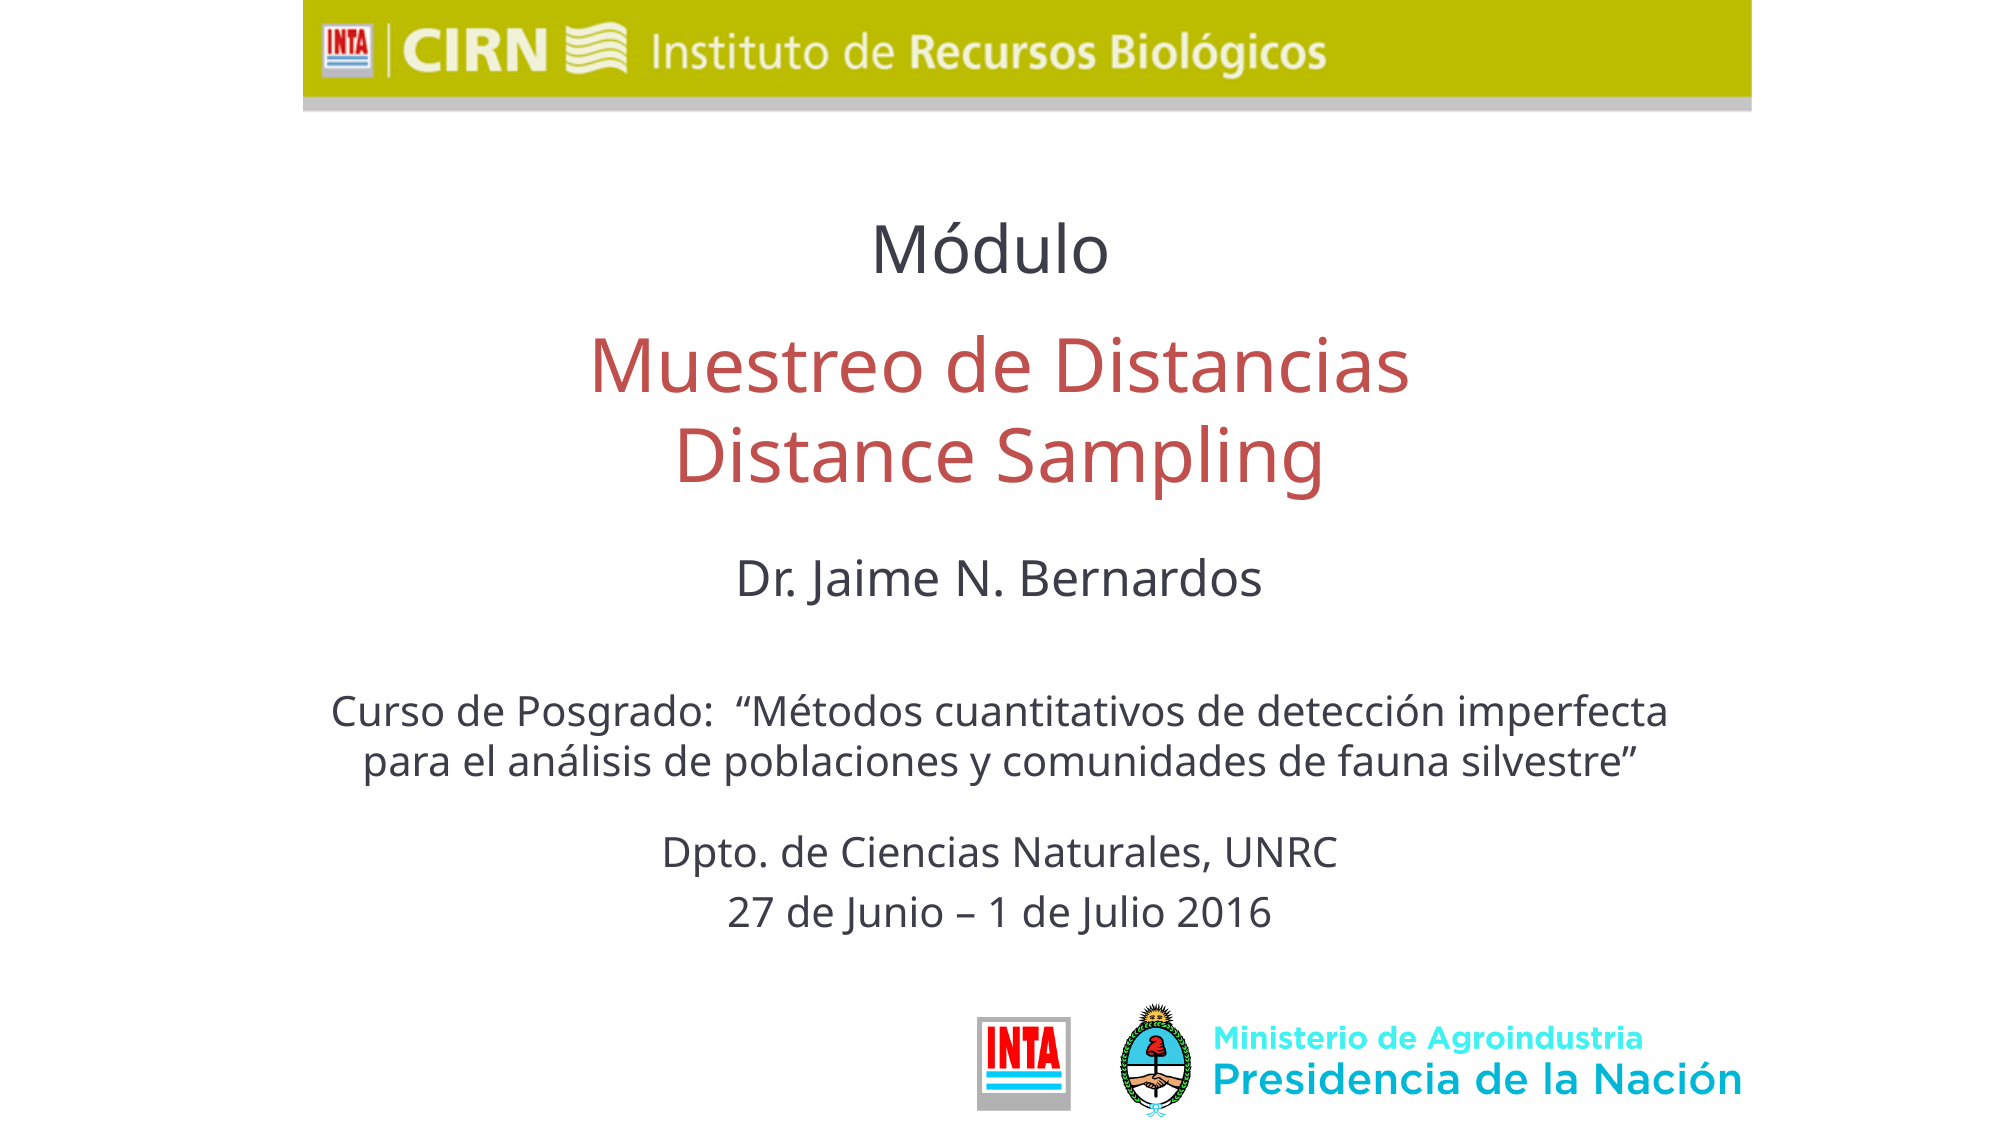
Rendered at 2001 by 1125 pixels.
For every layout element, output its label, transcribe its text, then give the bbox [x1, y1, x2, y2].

text_box Módulo Muestreo de Distancias Distance Sampling [279, 184, 1721, 527]
picture [964, 999, 1748, 1123]
picture [302, 0, 1753, 117]
text_box Dr. Jaime N. Bernardos Curso de Posgrado: “Métodos cuantitativos de detección imperfecta para el análisis de poblaciones y comunidades de fauna silvestre” Dpto. de Ciencias Naturales, UNRC 27 de Junio – 1 de Julio 2016 [303, 538, 1697, 941]
